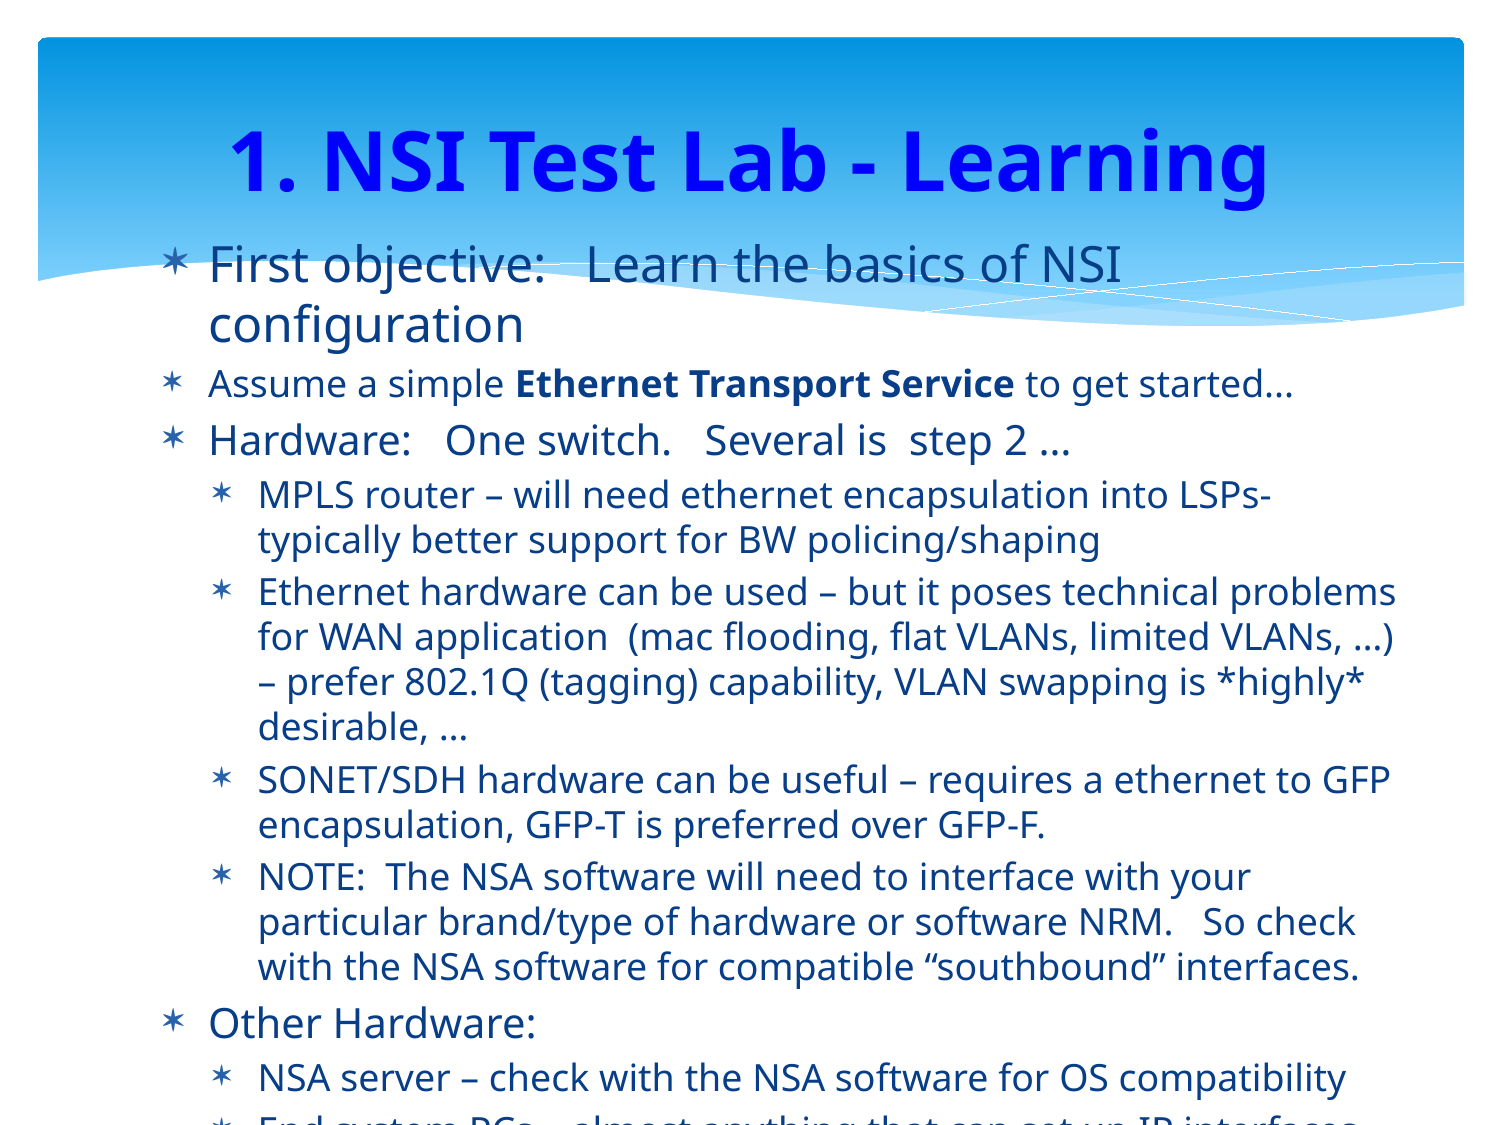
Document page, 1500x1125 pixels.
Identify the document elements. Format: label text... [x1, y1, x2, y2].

list First objective: Learn the basics of NSI configuration Assume a simple Ethernet Transport Service to get started... Hardware: One switch. Several is step 2 … MPLS router – will need ethernet encapsulation into LSPs- typically better support for BW policing/shaping Ethernet hardware can be used – but it poses technical problems for WAN application (mac flooding, flat VLANs, limited VLANs, …) – prefer 802.1Q (tagging) capability, VLAN swapping is *highly* desirable, … SONET/SDH hardware can be useful – requires a ethernet to GFP encapsulation, GFP-T is preferred over GFP-F. NOTE: The NSA software will need to interface with your particular brand/type of hardware or software NRM. So check with the NSA software for compatible “southbound” interfaces. Other Hardware: NSA server – check with the NSA software for OS compatibility End system PCs – almost anything that can set up IP interfaces and ping [148, 224, 1435, 1036]
title 1. NSI Test Lab - Learning [75, 55, 1425, 261]
